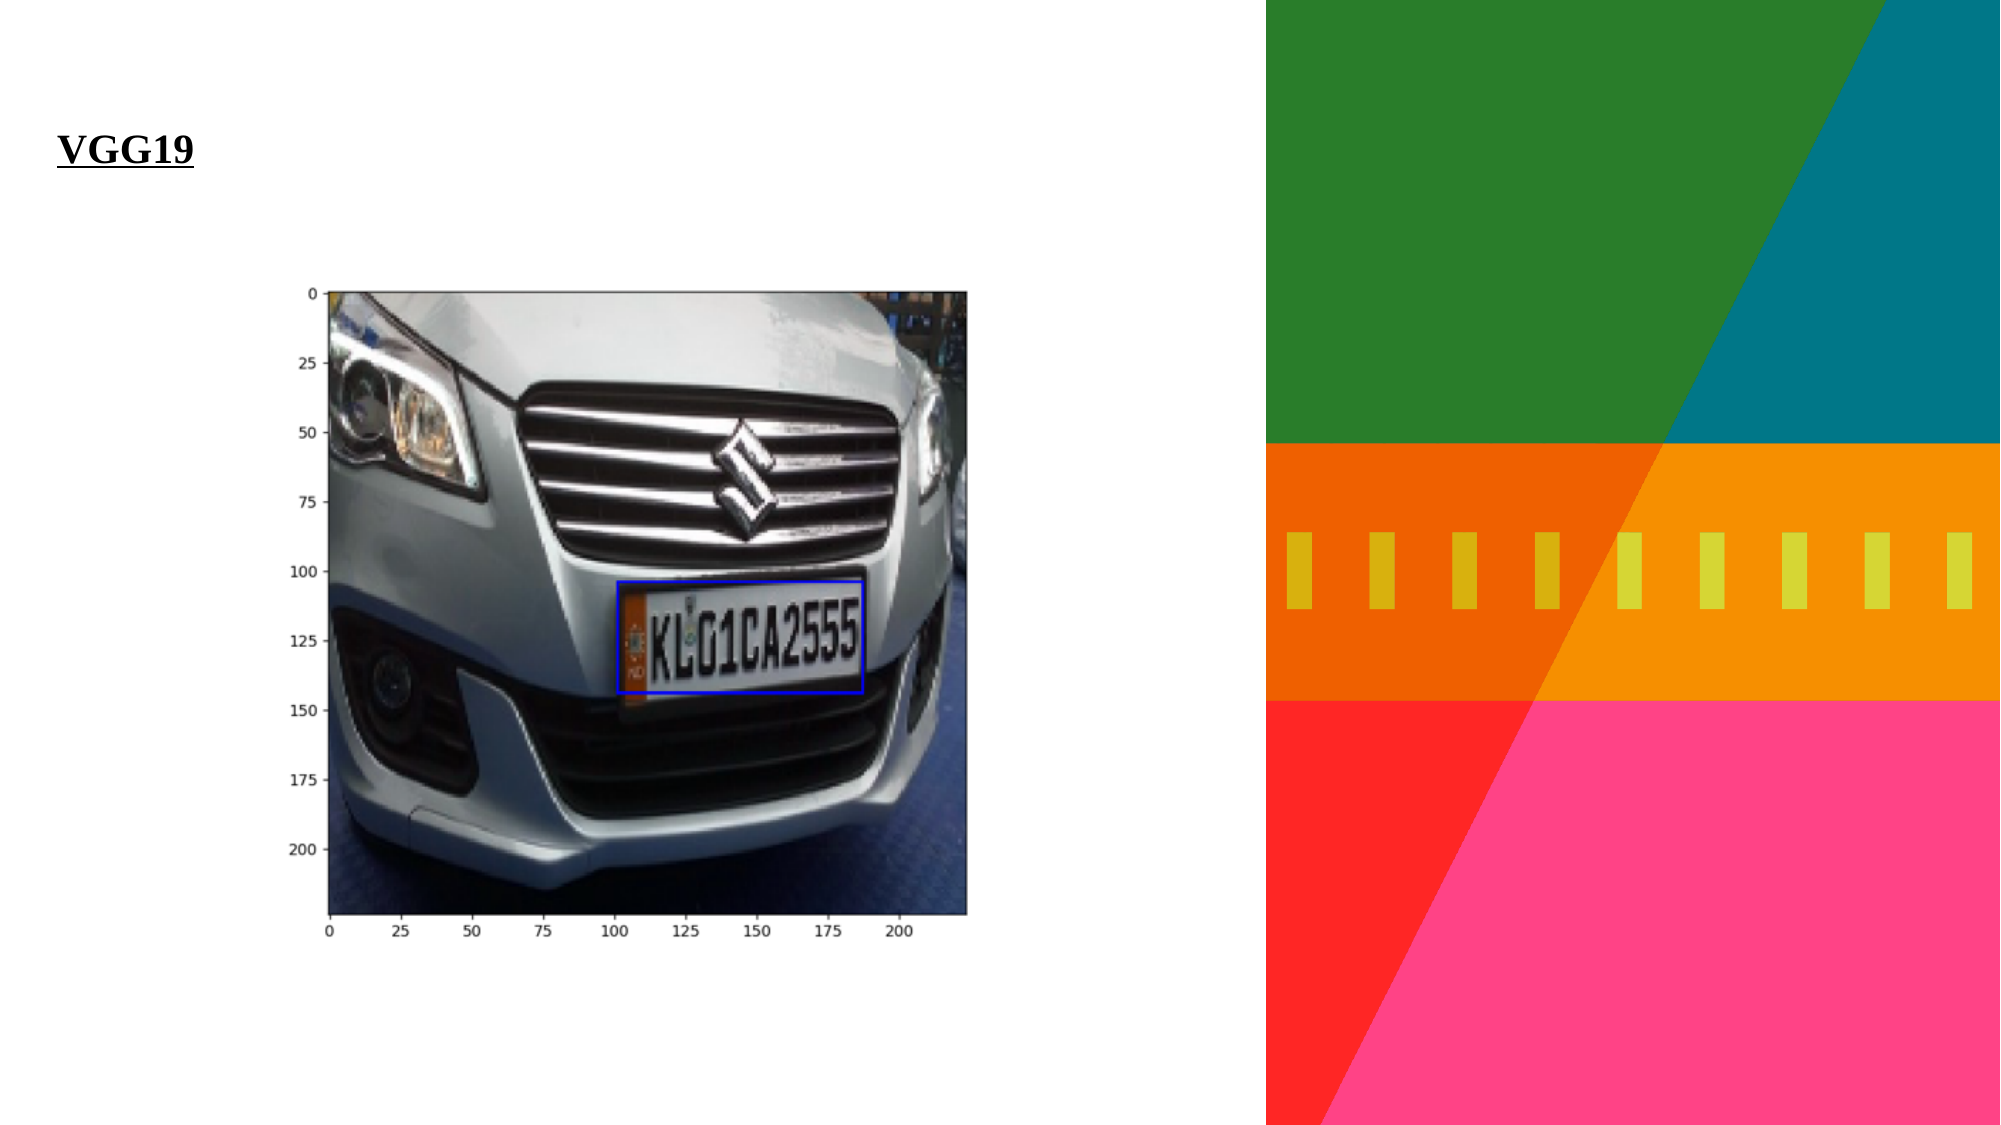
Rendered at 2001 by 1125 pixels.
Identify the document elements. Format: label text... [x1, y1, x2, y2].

list VGG19 [42, 89, 1222, 1088]
picture [229, 249, 1039, 988]
picture [1266, 0, 2000, 1125]
